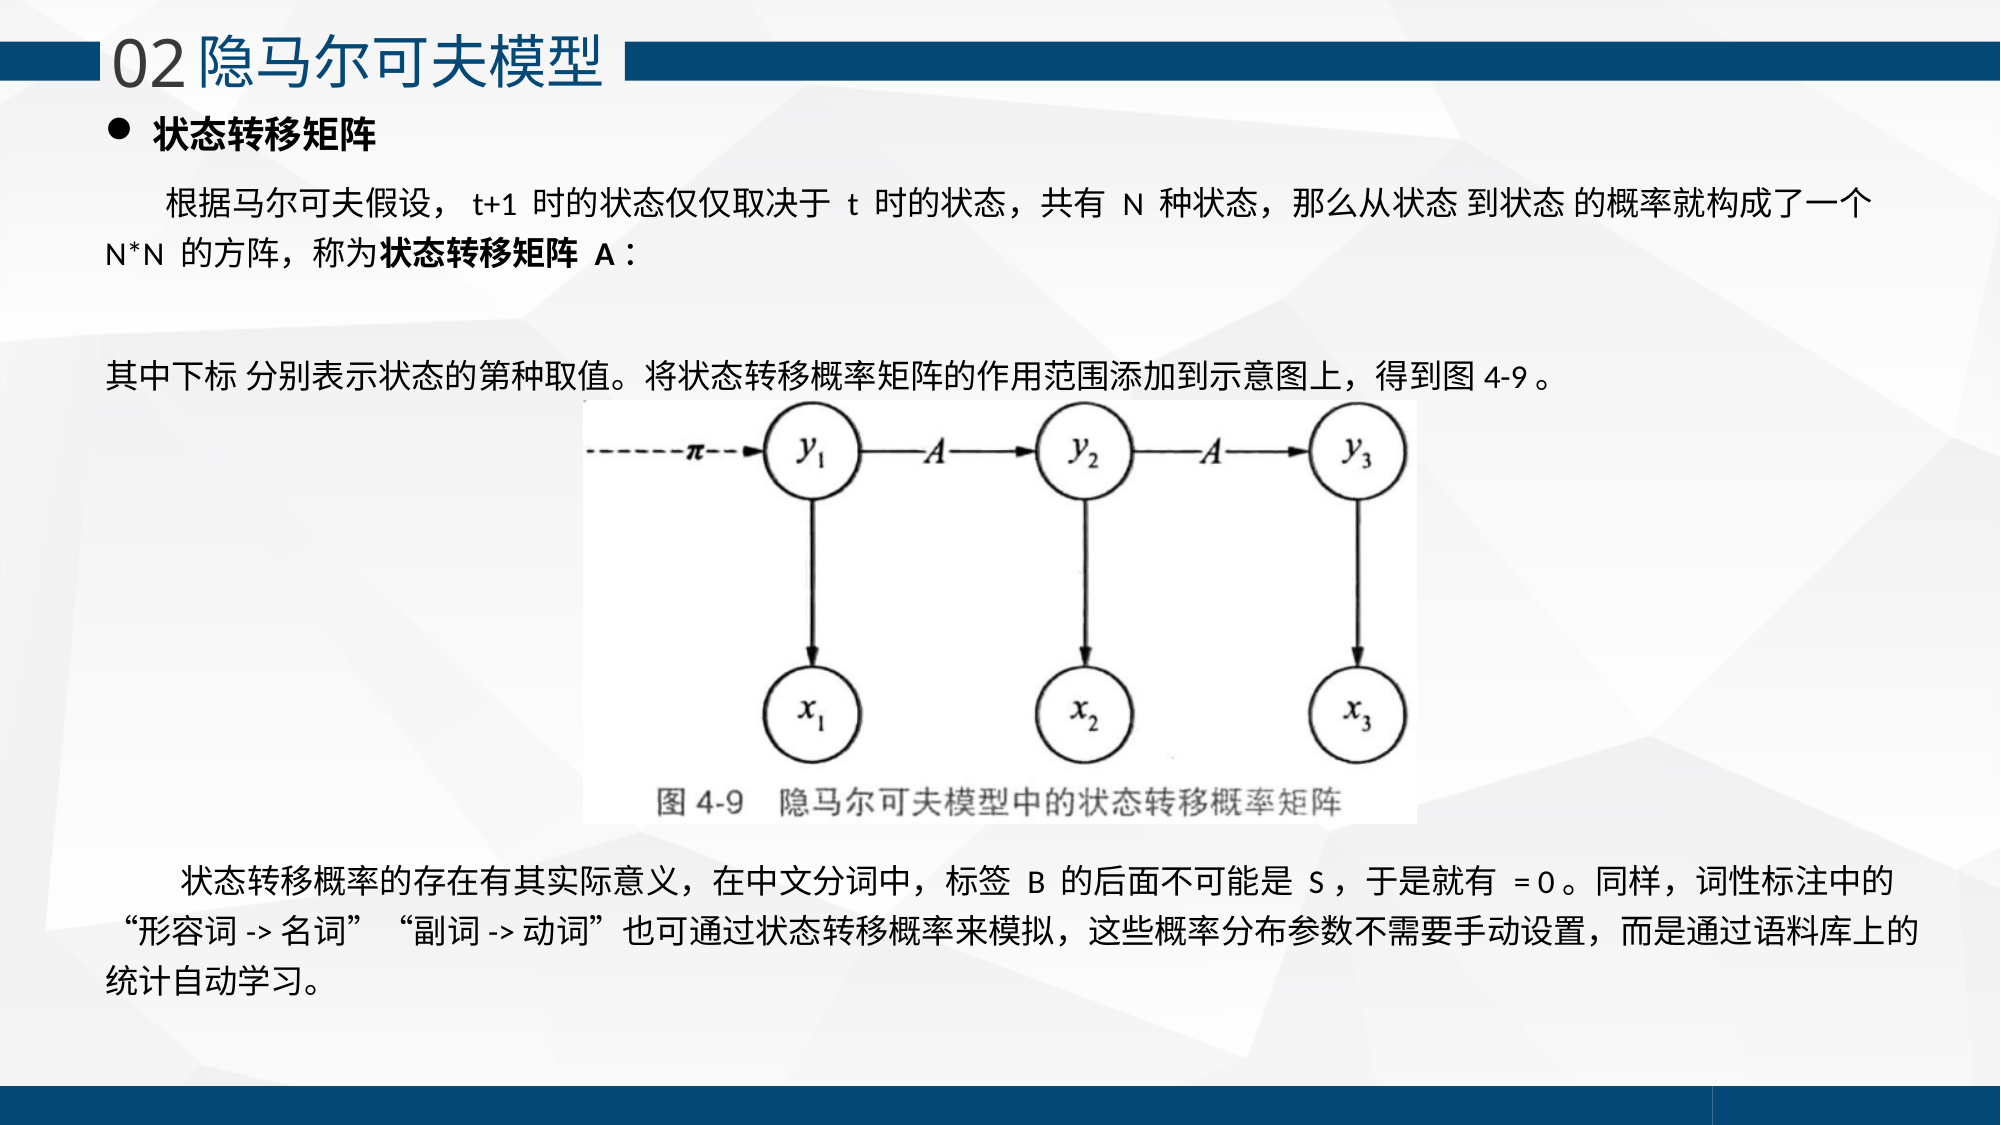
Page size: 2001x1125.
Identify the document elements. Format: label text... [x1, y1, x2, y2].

text_box [0, 1085, 1713, 1125]
picture [0, 0, 2001, 1125]
text_box [1713, 1085, 2000, 1125]
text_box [90, 13, 672, 110]
text_box [0, 41, 90, 82]
text_box [672, 41, 2000, 82]
text_box 状态转移矩阵 [90, 110, 536, 164]
